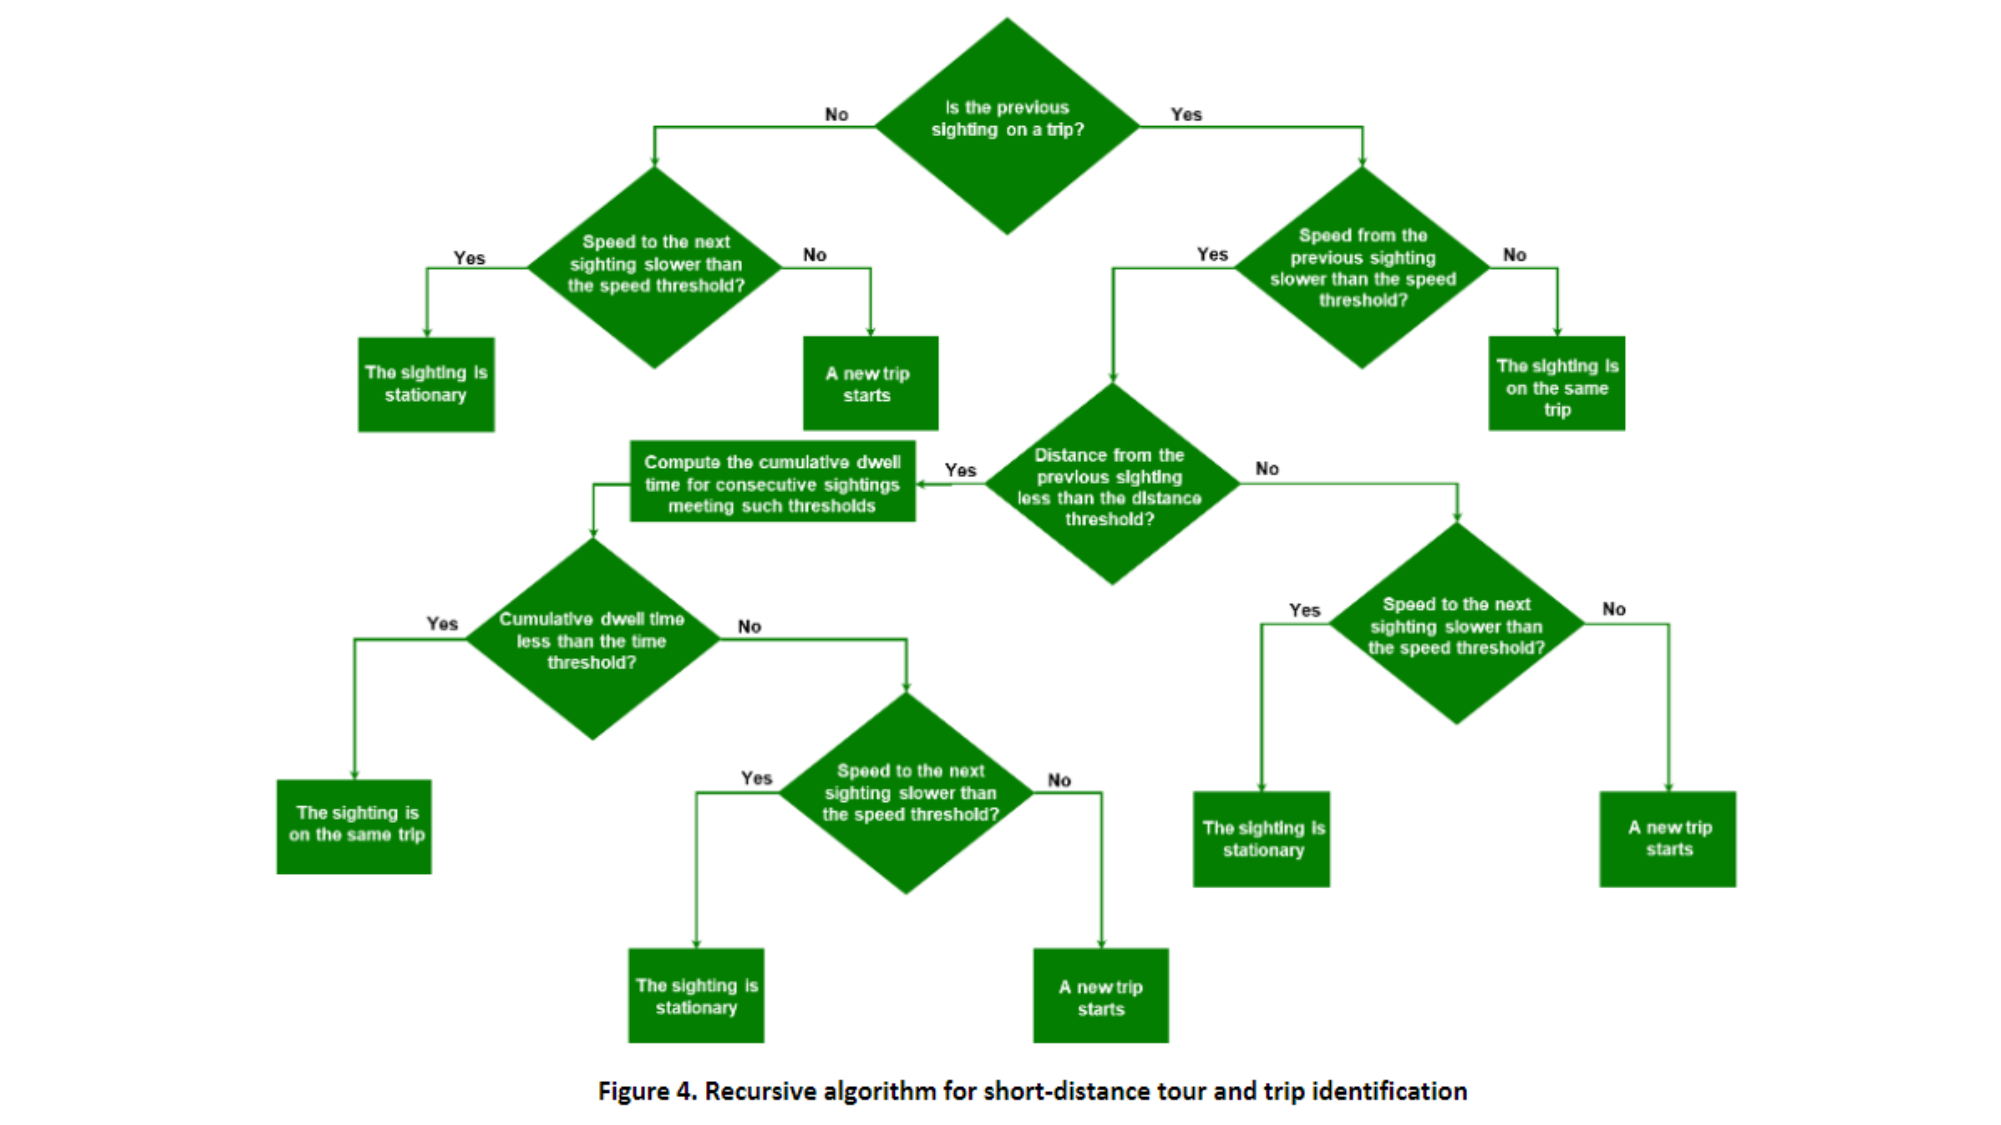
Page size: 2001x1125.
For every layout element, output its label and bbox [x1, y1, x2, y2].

picture [239, 0, 1761, 1122]
